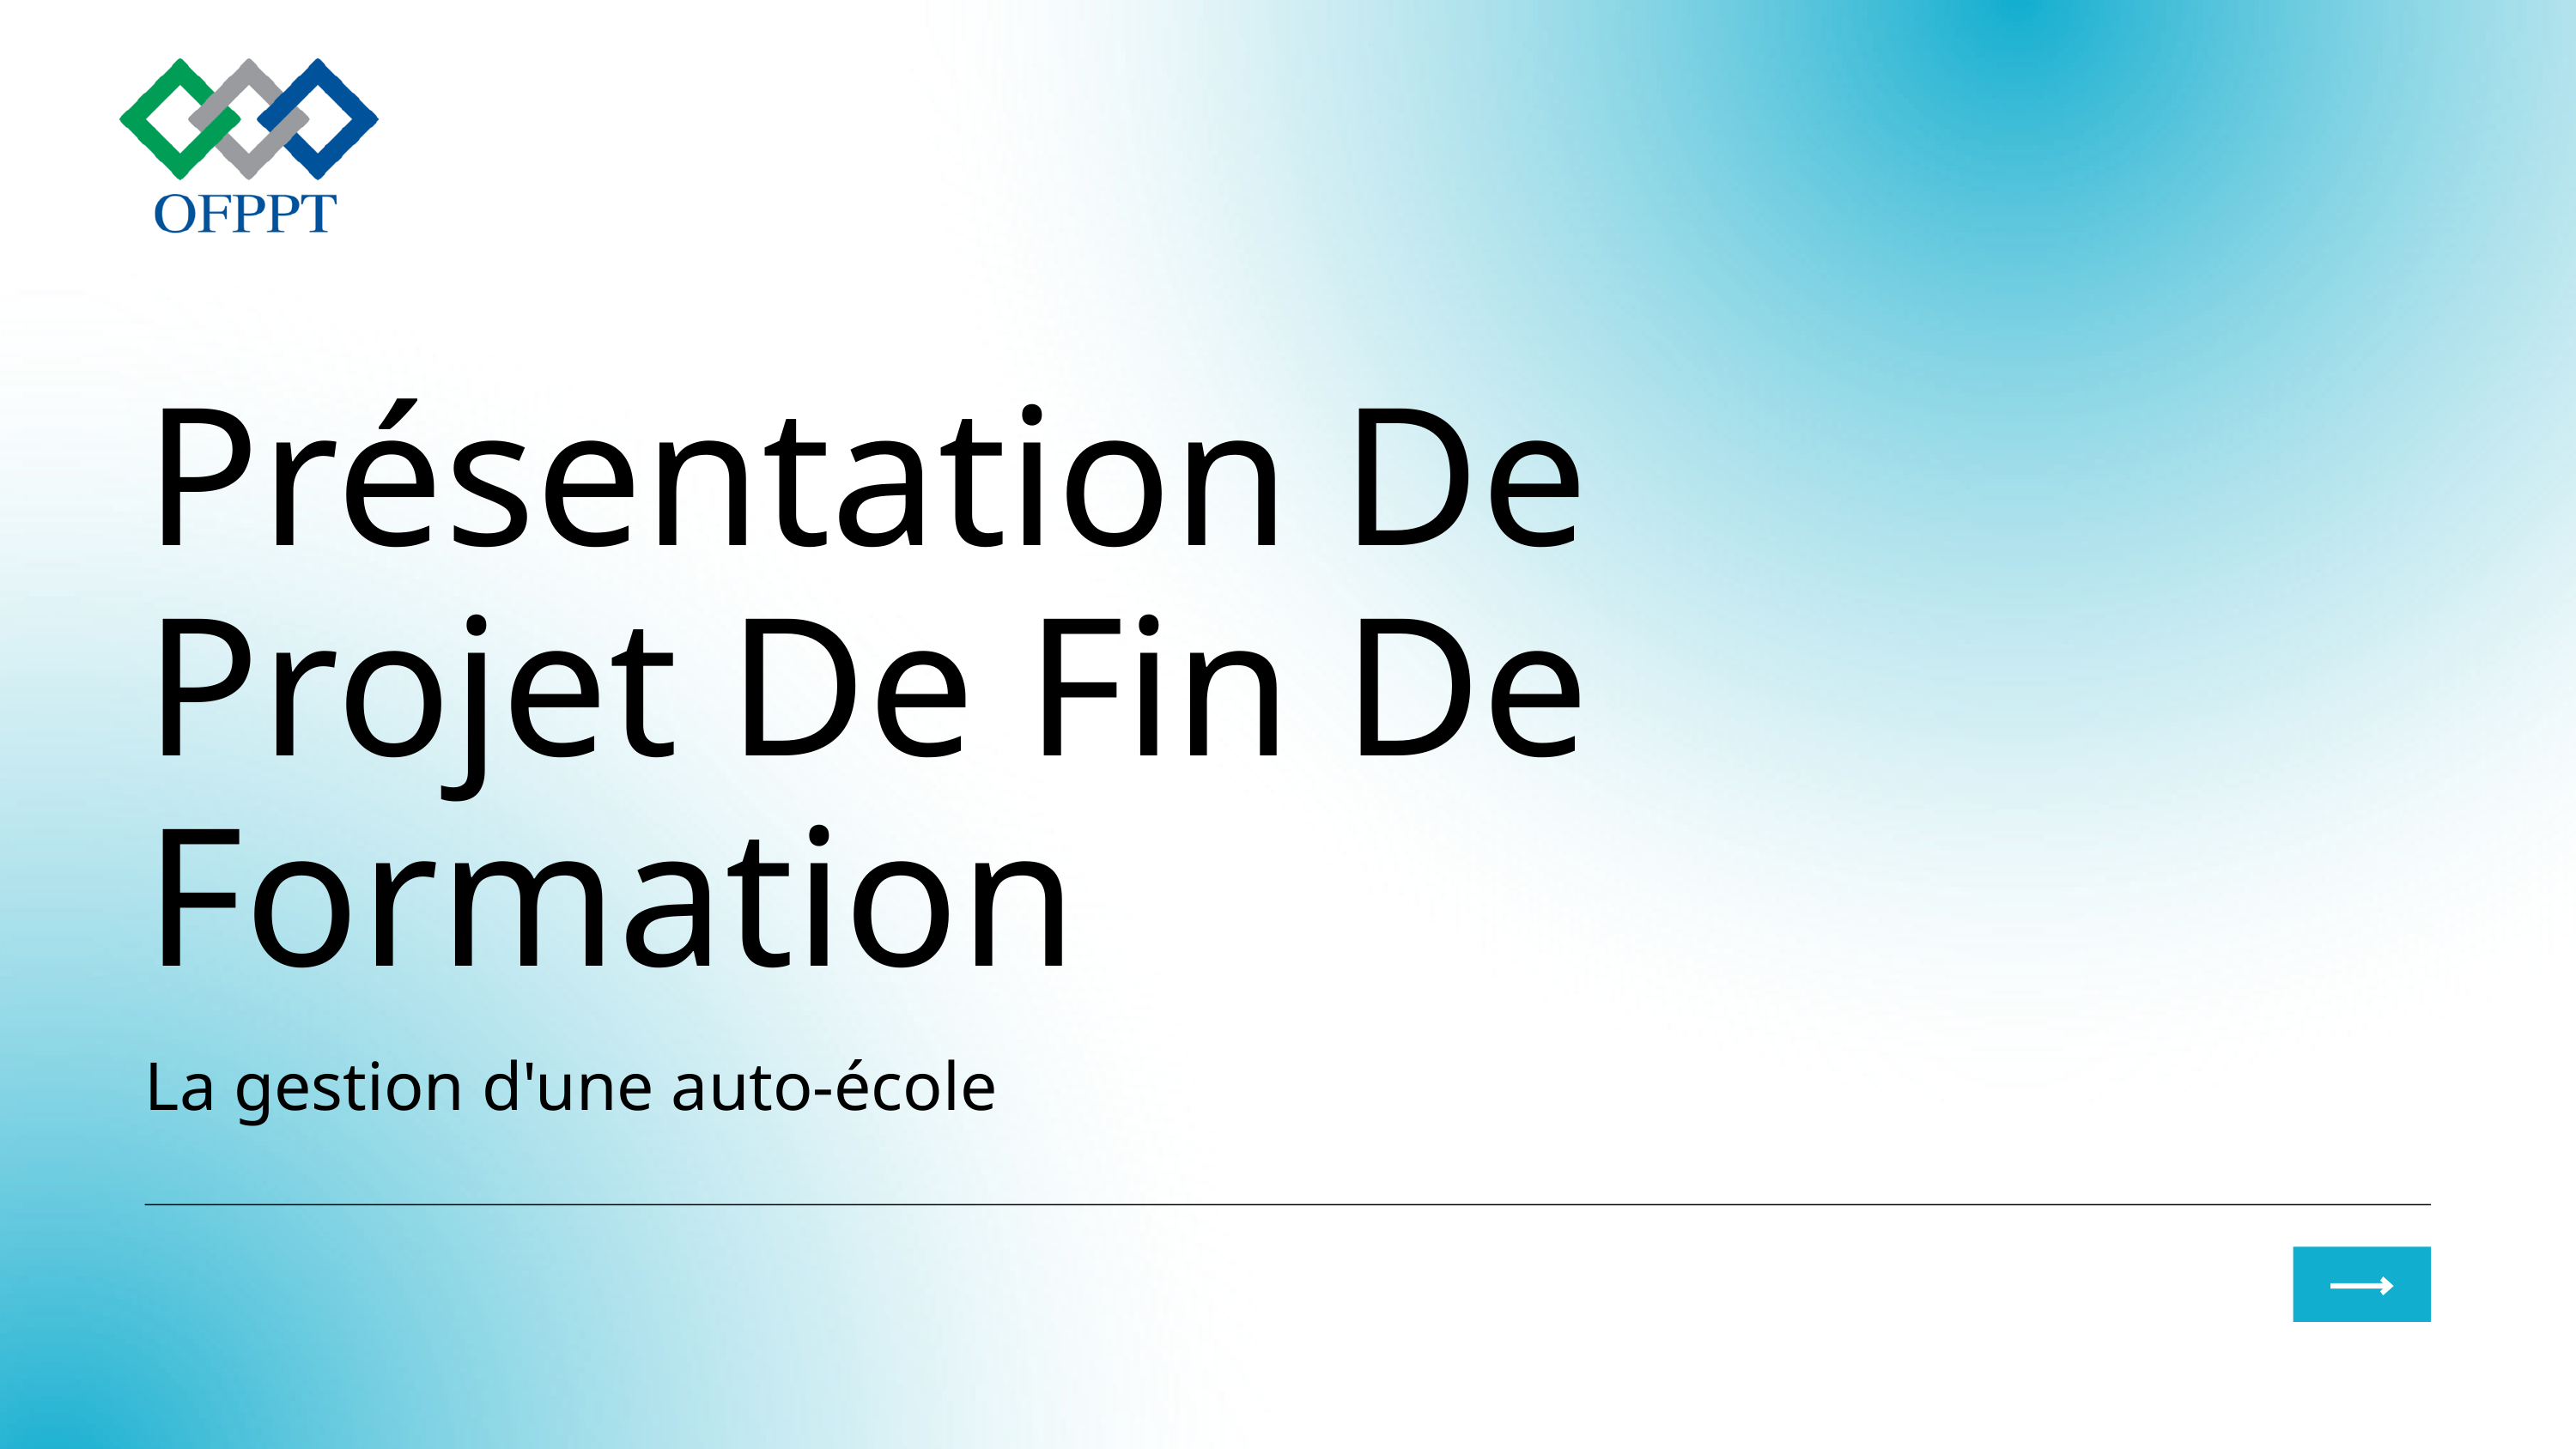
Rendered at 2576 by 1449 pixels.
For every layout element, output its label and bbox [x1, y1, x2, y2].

text_box [0, 258, 1289, 1449]
text_box [144, 291, 2122, 1119]
text_box [52, 42, 445, 248]
text_box [895, 0, 2576, 1119]
text_box [2293, 1246, 2432, 1323]
